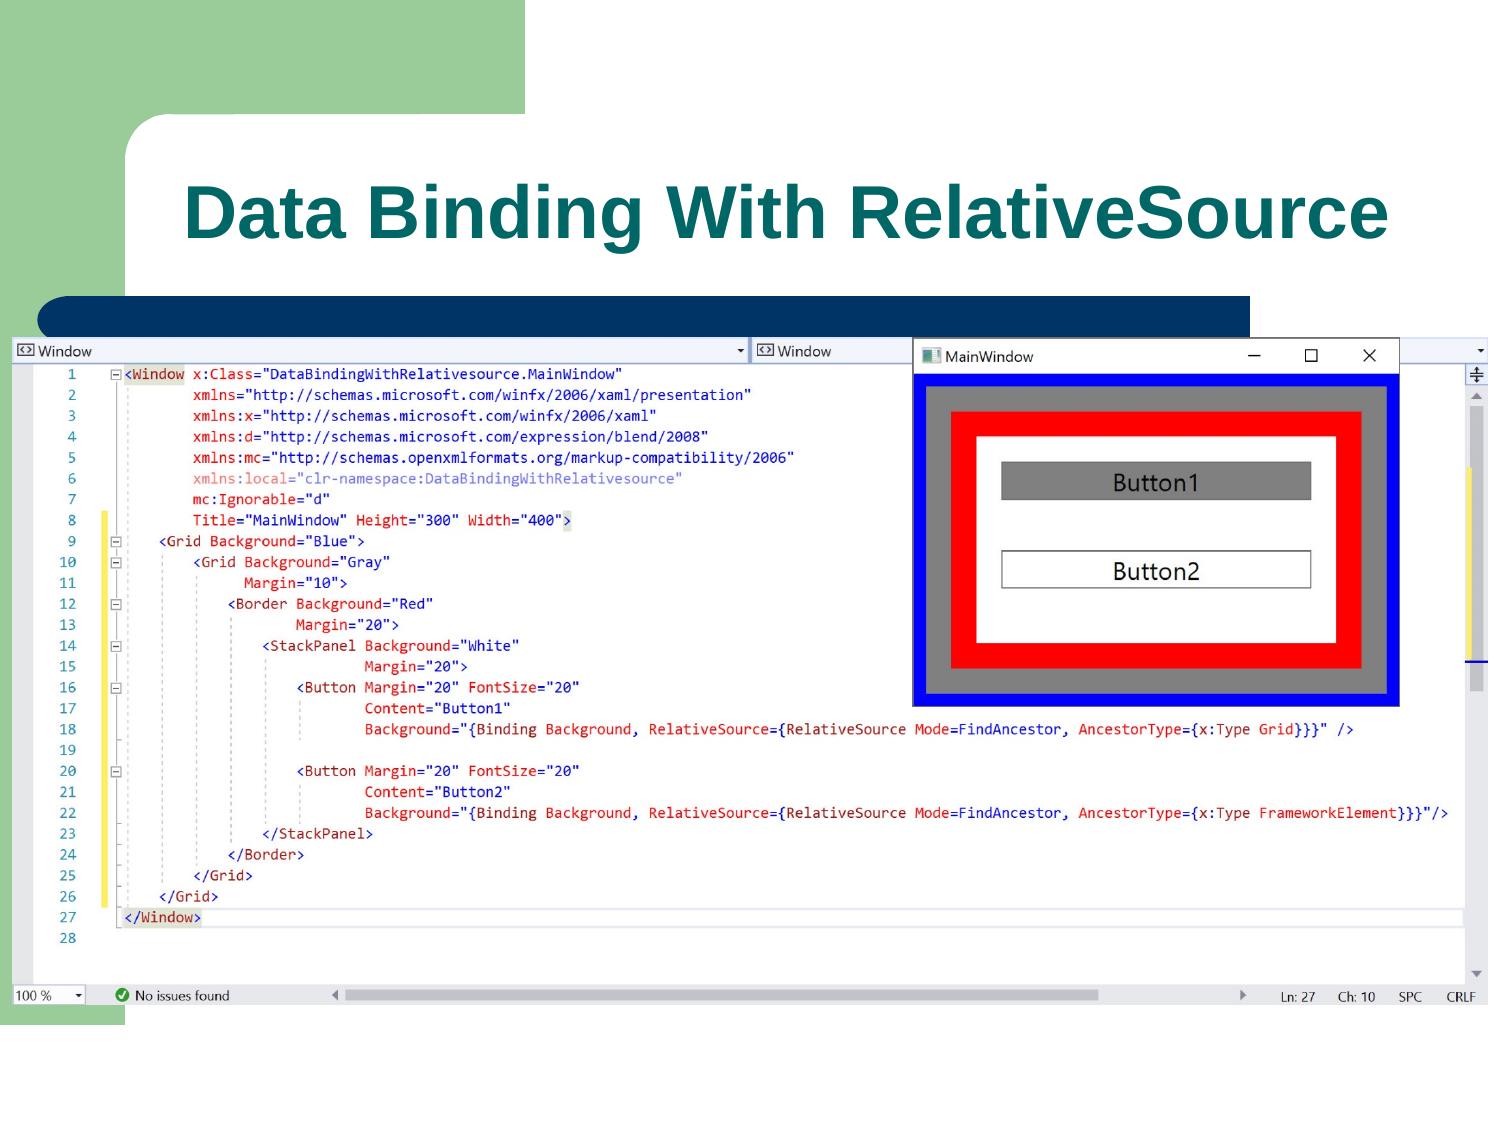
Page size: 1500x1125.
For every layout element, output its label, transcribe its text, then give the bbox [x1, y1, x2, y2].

title Data Binding With RelativeSource [137, 124, 1438, 263]
picture [12, 337, 1488, 1005]
